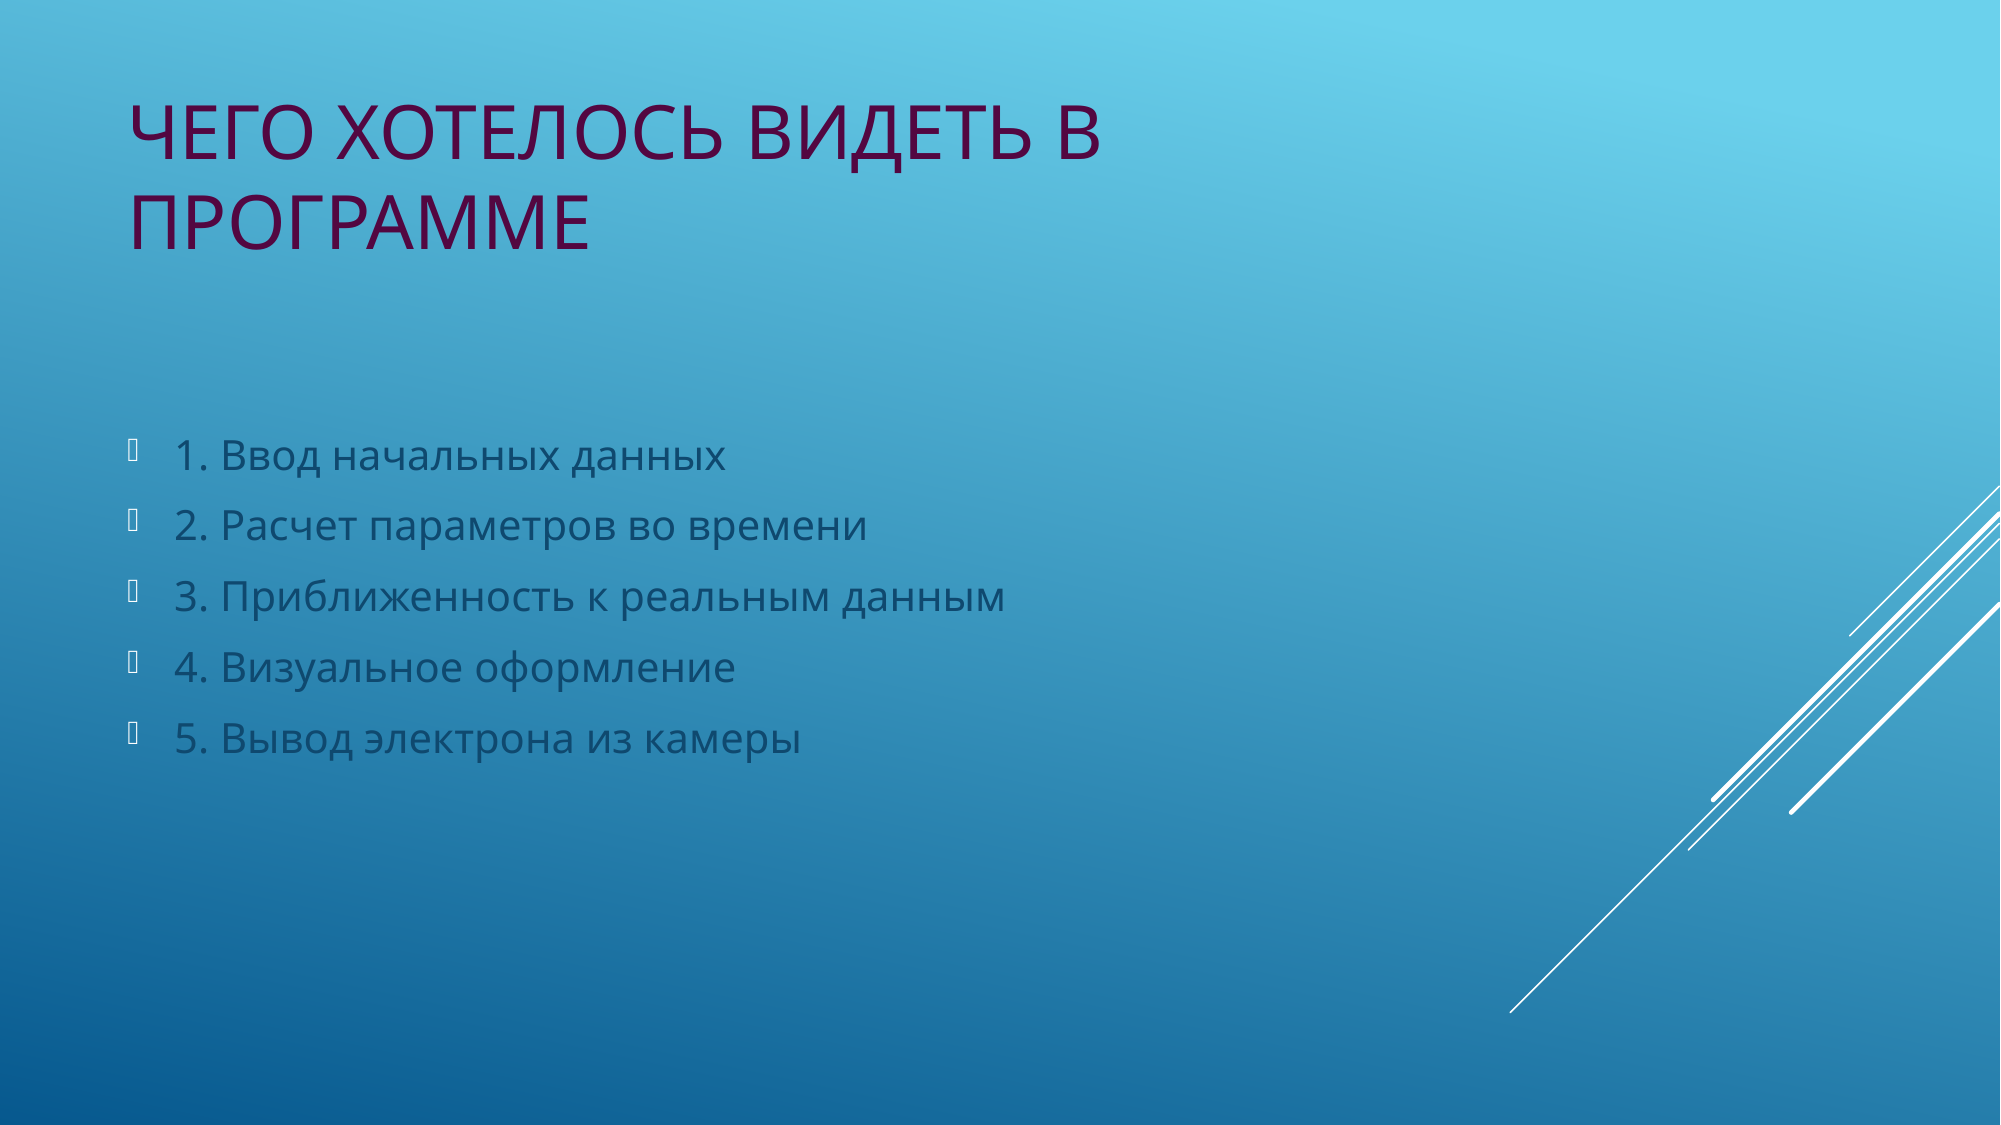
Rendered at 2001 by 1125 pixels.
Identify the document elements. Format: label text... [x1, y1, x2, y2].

list 1. Ввод начальных данных 2. Расчет параметров во времени 3. Приближенность к реальным данным 4. Визуальное оформление 5. Вывод электрона из камеры [112, 298, 1513, 892]
title Чего хотелось видеть в программе [112, 51, 1513, 298]
